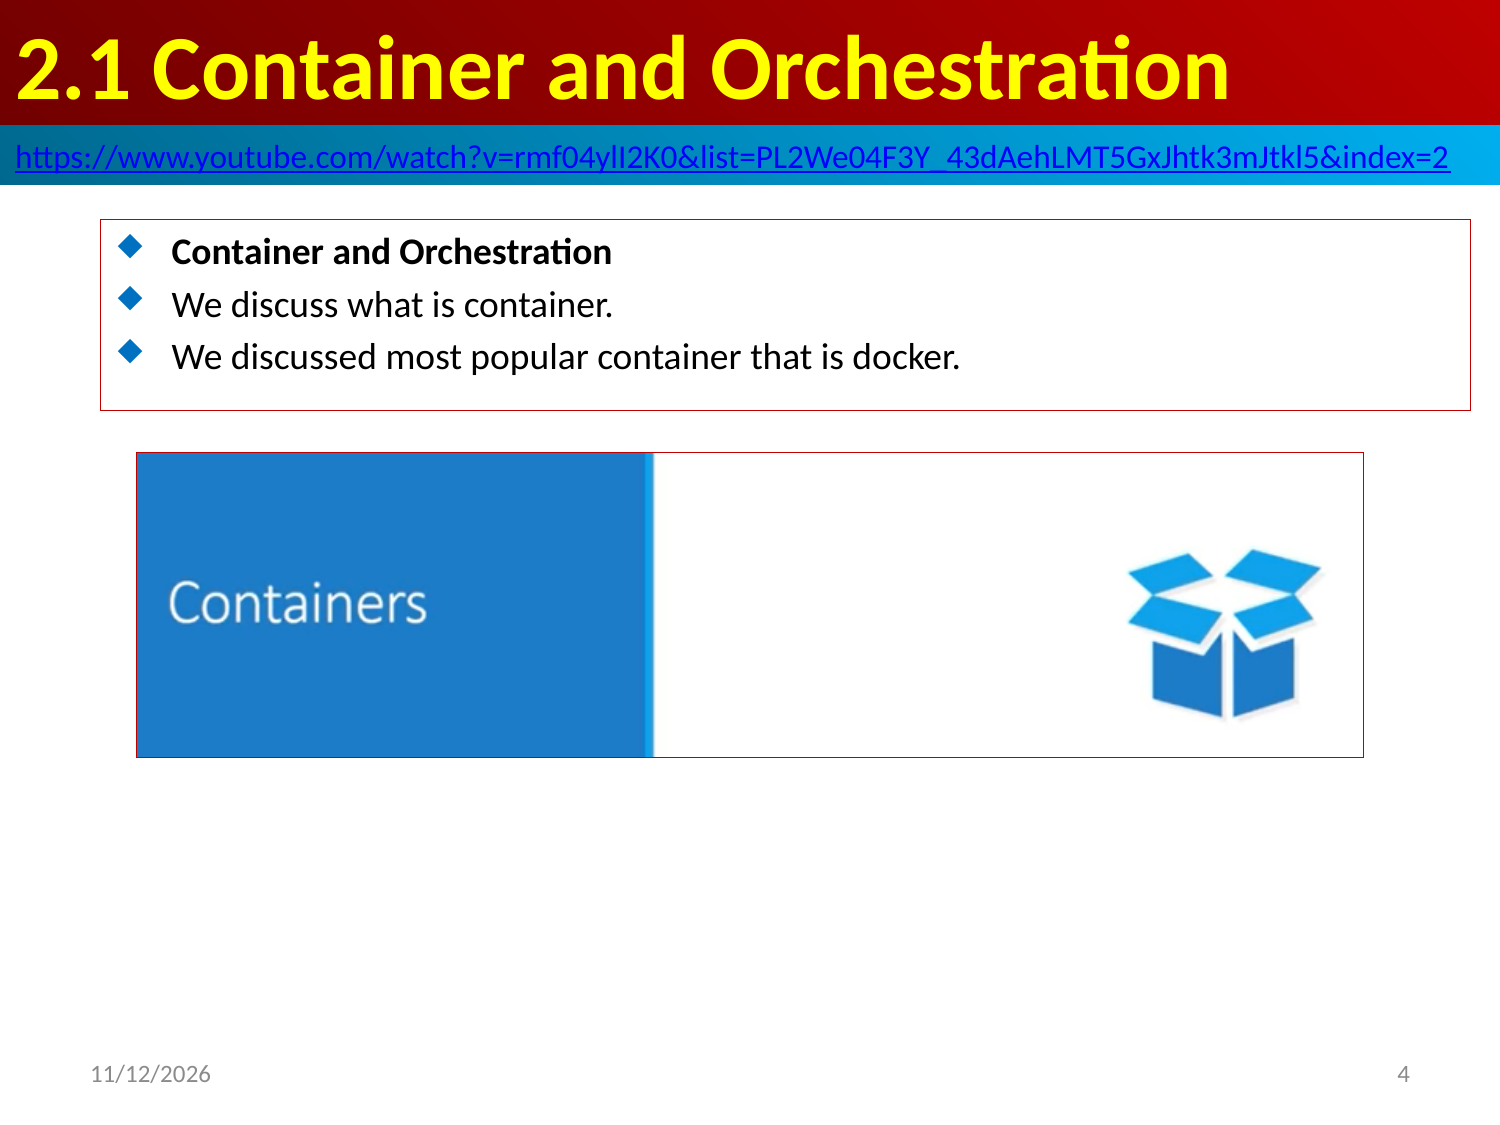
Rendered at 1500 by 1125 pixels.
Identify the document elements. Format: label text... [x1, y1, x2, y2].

text_box https://www.youtube.com/watch?v=rmf04ylI2K0&list=PL2We04F3Y_43dAehLMT5GxJhtk3mJtkl5&index=2 [0, 125, 1500, 185]
subtitle Container and Orchestration We discuss what is container. We discussed most popular container that is docker. [100, 219, 1471, 411]
picture [650, 452, 1364, 758]
picture [136, 452, 646, 758]
slide_number 4 [1074, 1042, 1425, 1103]
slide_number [75, 1042, 425, 1103]
title 2.1 Container and Orchestration [0, 0, 1500, 125]
